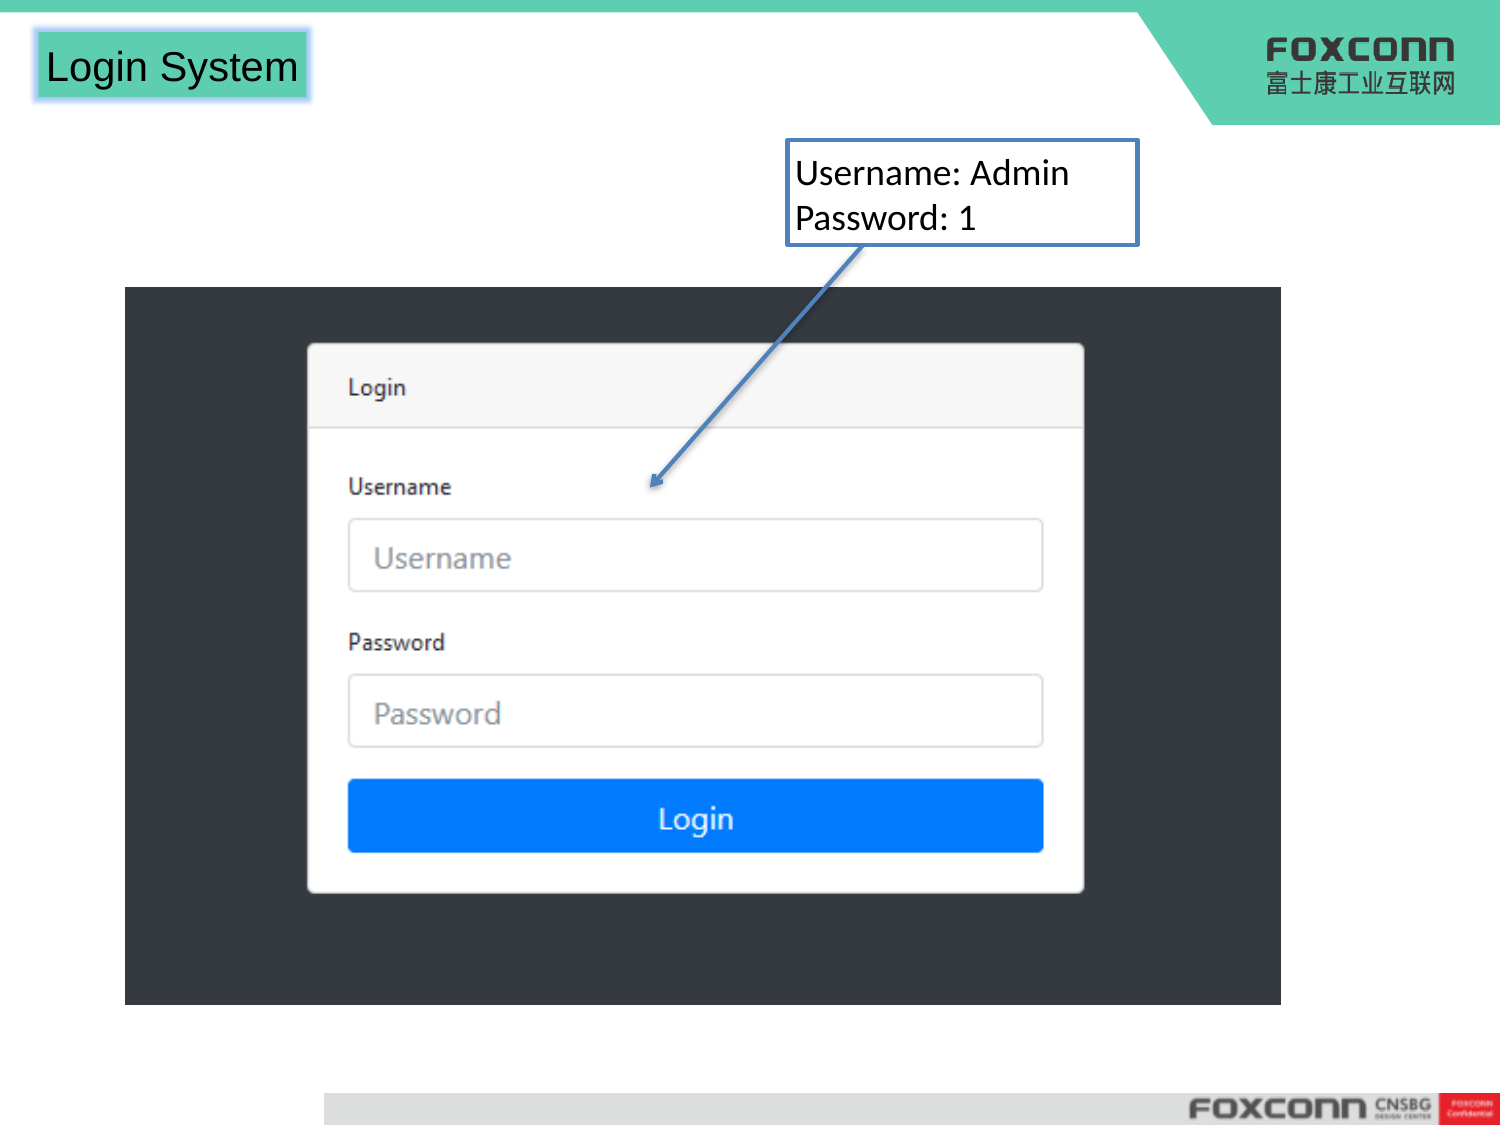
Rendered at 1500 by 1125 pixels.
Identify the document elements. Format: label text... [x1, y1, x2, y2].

text_box Login System [38, 32, 307, 98]
picture [1253, 13, 1465, 134]
picture [124, 287, 1281, 1005]
picture [324, 1093, 1500, 1125]
text_box Username: Admin Password: 1 [787, 140, 1138, 245]
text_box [649, 245, 863, 488]
